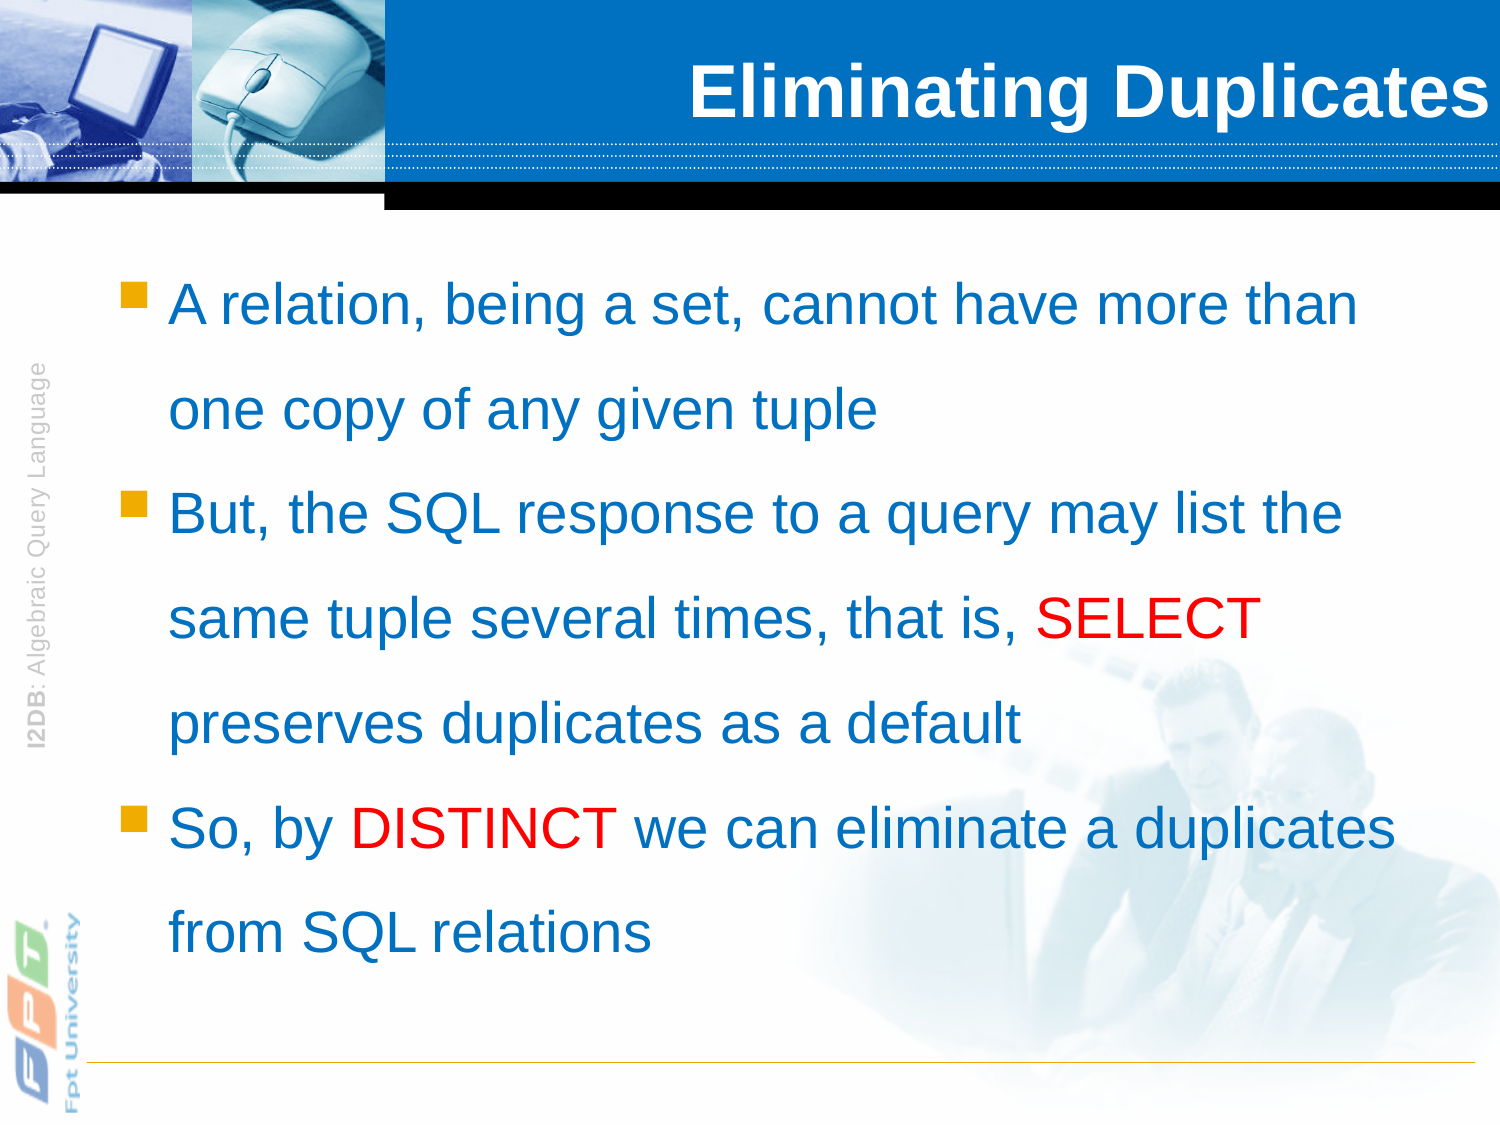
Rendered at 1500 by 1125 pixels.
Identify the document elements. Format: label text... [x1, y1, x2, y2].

picture [0, 194, 1500, 1125]
title Eliminating Duplicates [387, 0, 1500, 175]
picture [0, 0, 385, 181]
list A relation, being a set, cannot have more than one copy of any given tuple But, the SQL response to a query may list the same tuple several times, that is, SELECT preserves duplicates as a default So, by DISTINCT we can eliminate a duplicates from SQL relations [87, 216, 1475, 1050]
